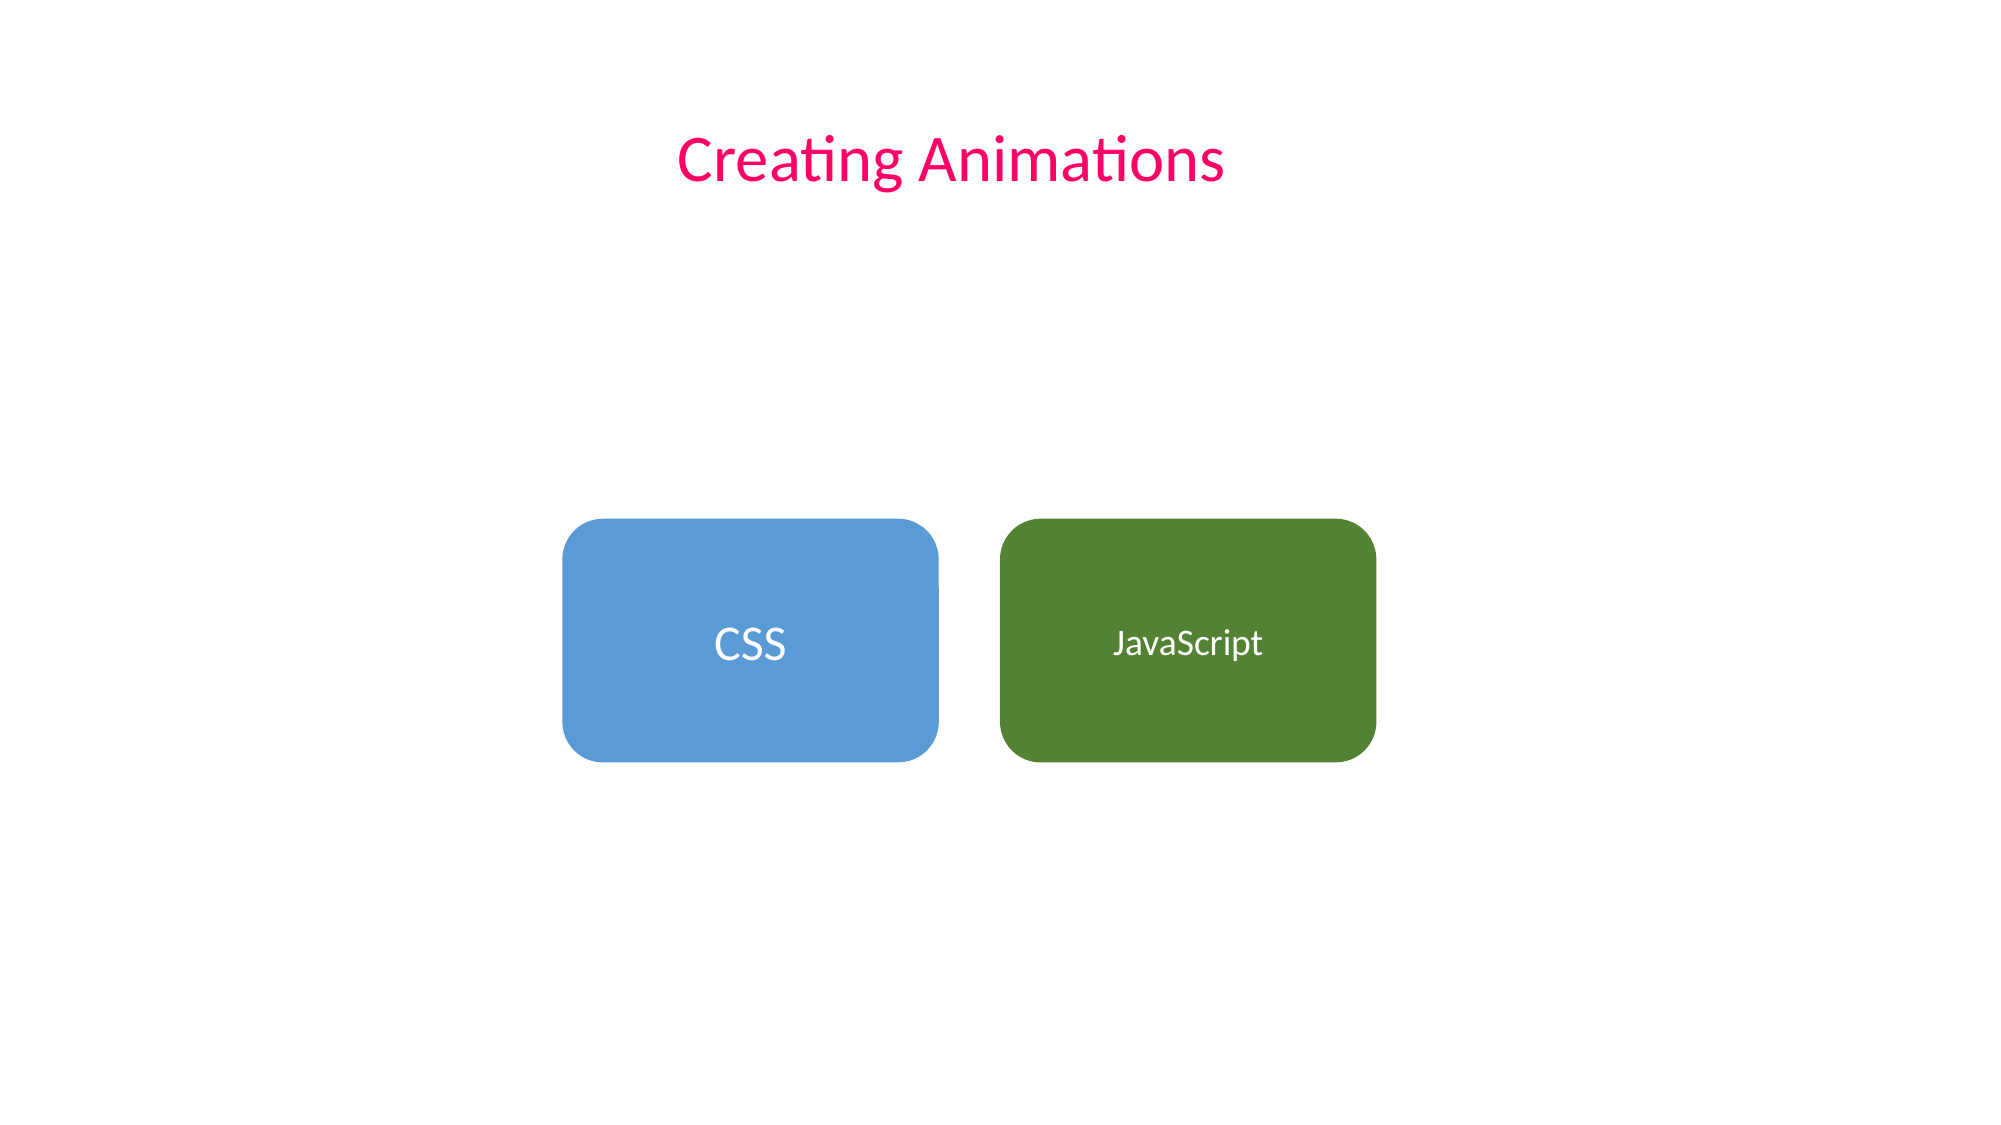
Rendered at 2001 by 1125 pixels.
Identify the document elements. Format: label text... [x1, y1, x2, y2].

text_box Creating Animations [663, 107, 1256, 203]
text_box CSS [561, 517, 940, 764]
text_box JavaScript [998, 517, 1378, 764]
